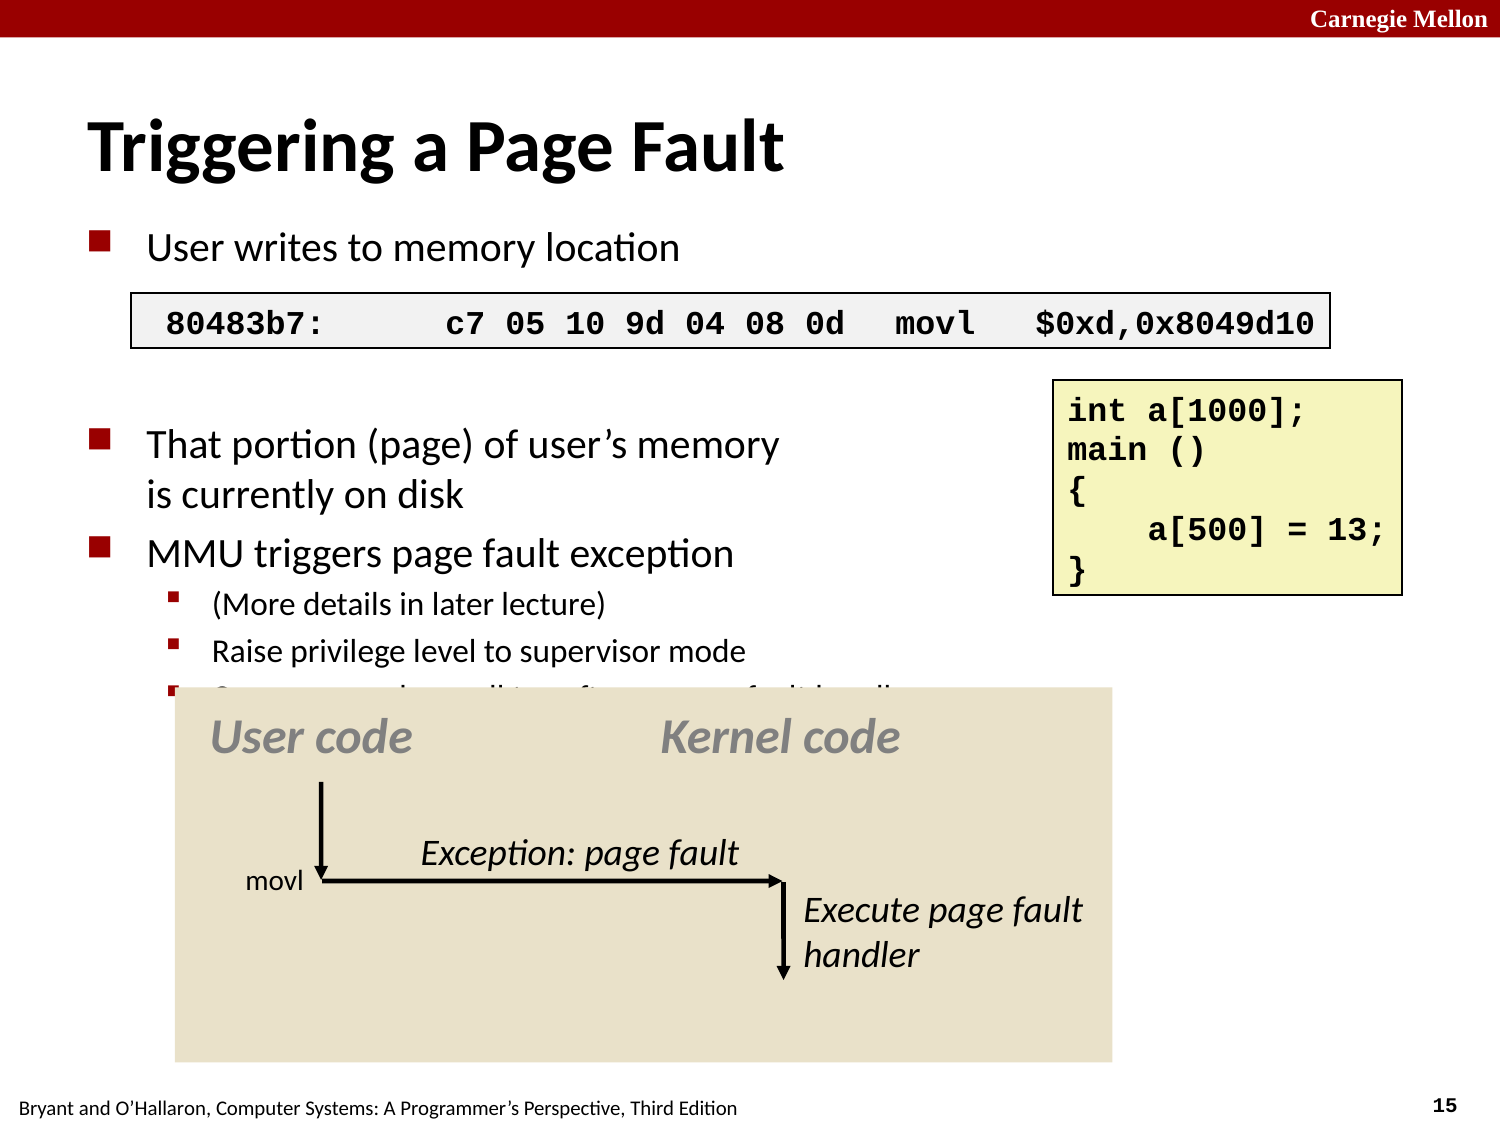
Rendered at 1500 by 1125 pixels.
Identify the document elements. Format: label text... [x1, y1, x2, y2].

list User writes to memory location That portion (page) of user’s memory is currently on disk MMU triggers page fault exception (More details in later lecture) Raise privilege level to supervisor mode Causes procedure call to software page fault handler [74, 212, 1413, 388]
text_box 80483b7: c7 05 10 9d 04 08 0d movl $0xd,0x8049d10 [130, 293, 1331, 349]
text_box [174, 687, 1113, 1063]
title Triggering a Page Fault [72, 96, 1368, 188]
text_box int a[1000]; main () { a[500] = 13; } [1052, 380, 1403, 595]
